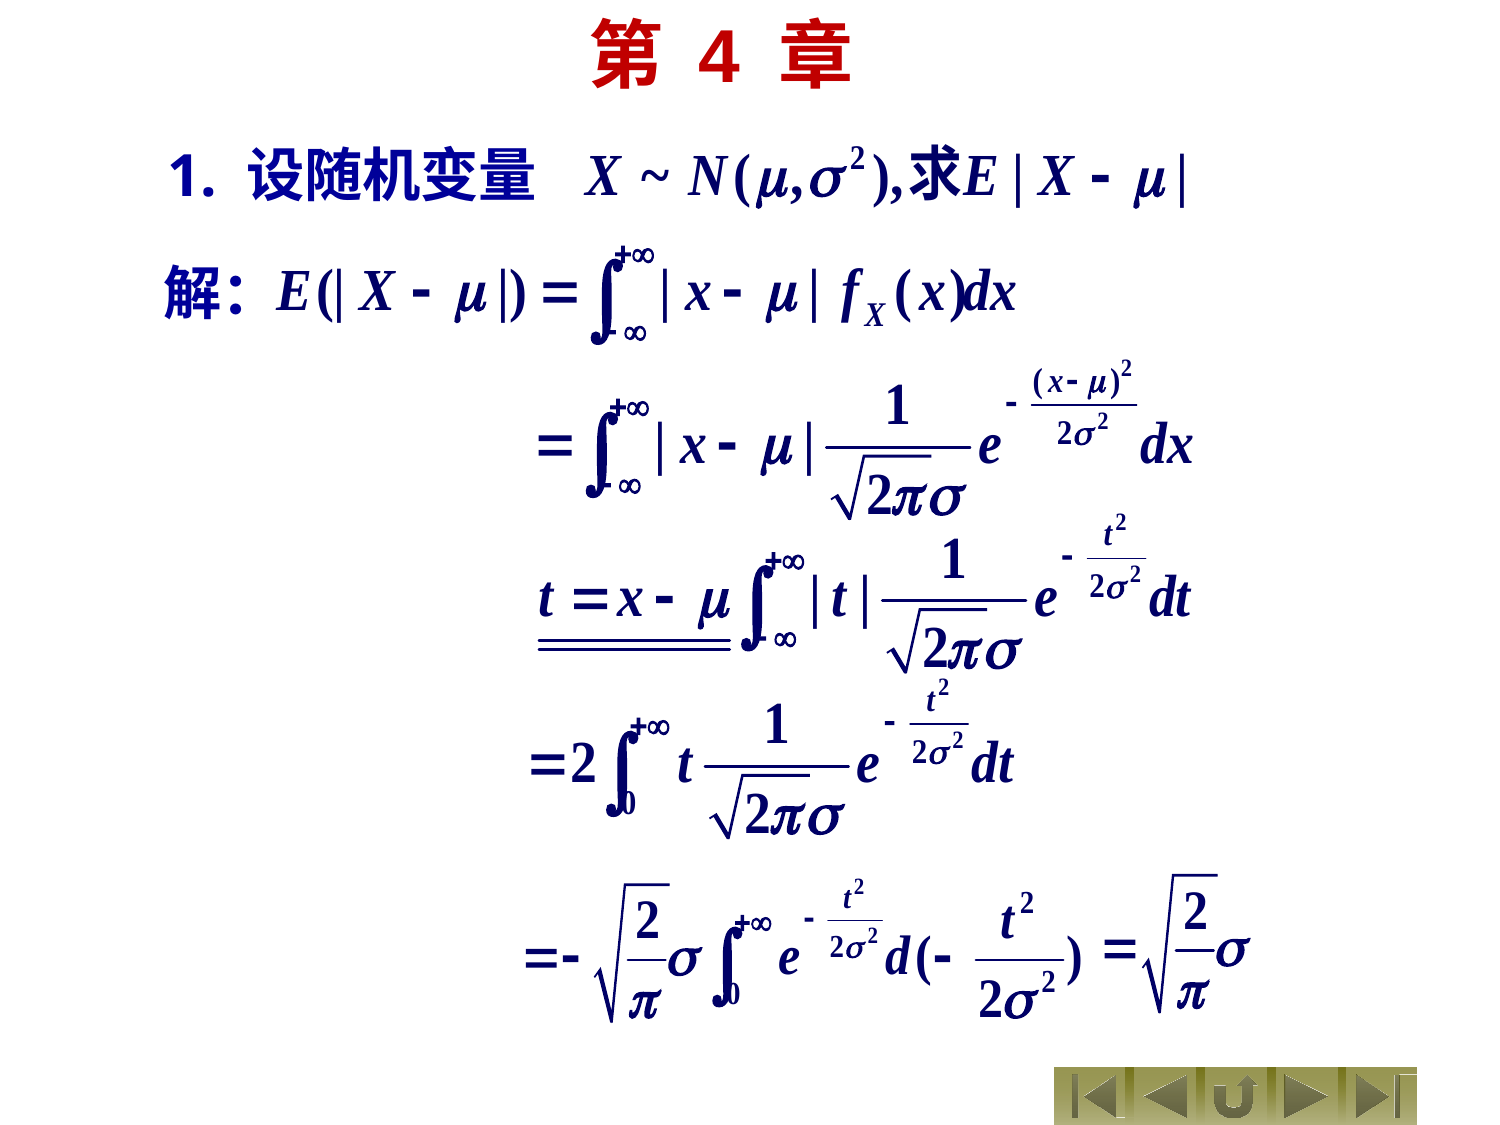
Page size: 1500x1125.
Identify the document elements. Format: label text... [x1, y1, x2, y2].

text_box 解： [148, 249, 258, 335]
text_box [517, 662, 1027, 852]
text_box 第 4 章 [171, 0, 1272, 105]
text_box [1092, 863, 1261, 1026]
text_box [513, 863, 1092, 1036]
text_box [1054, 1067, 1418, 1125]
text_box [265, 225, 1027, 356]
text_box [529, 497, 1206, 687]
text_box 1. 设随机变量 [152, 131, 553, 216]
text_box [572, 130, 1195, 221]
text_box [525, 343, 1206, 499]
